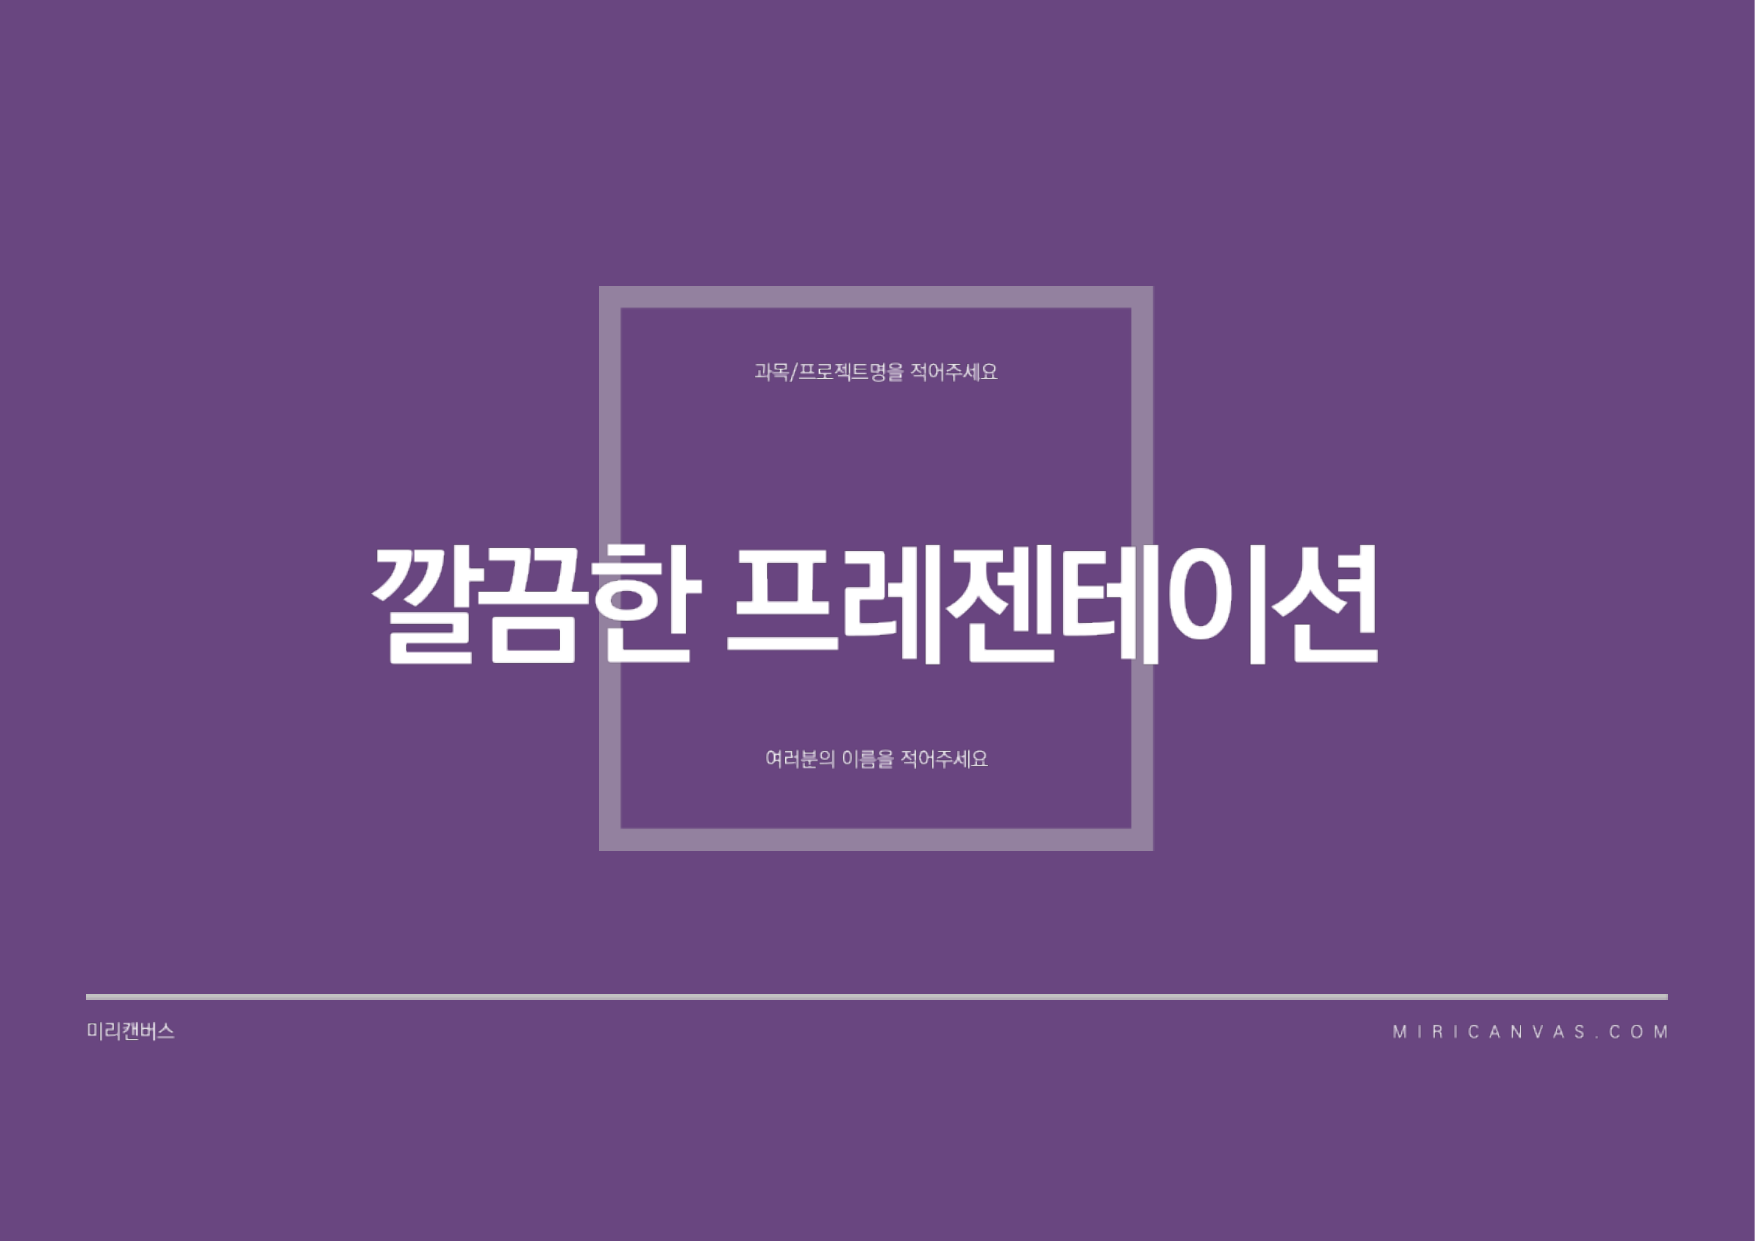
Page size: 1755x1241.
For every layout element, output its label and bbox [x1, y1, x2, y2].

picture [663, 740, 1001, 780]
picture [663, 353, 1012, 393]
picture [1318, 1017, 1675, 1047]
text_box [86, 994, 1668, 1000]
text_box [599, 735, 1155, 851]
picture [0, 486, 1441, 727]
text_box [599, 286, 1155, 485]
picture [83, 1014, 185, 1061]
